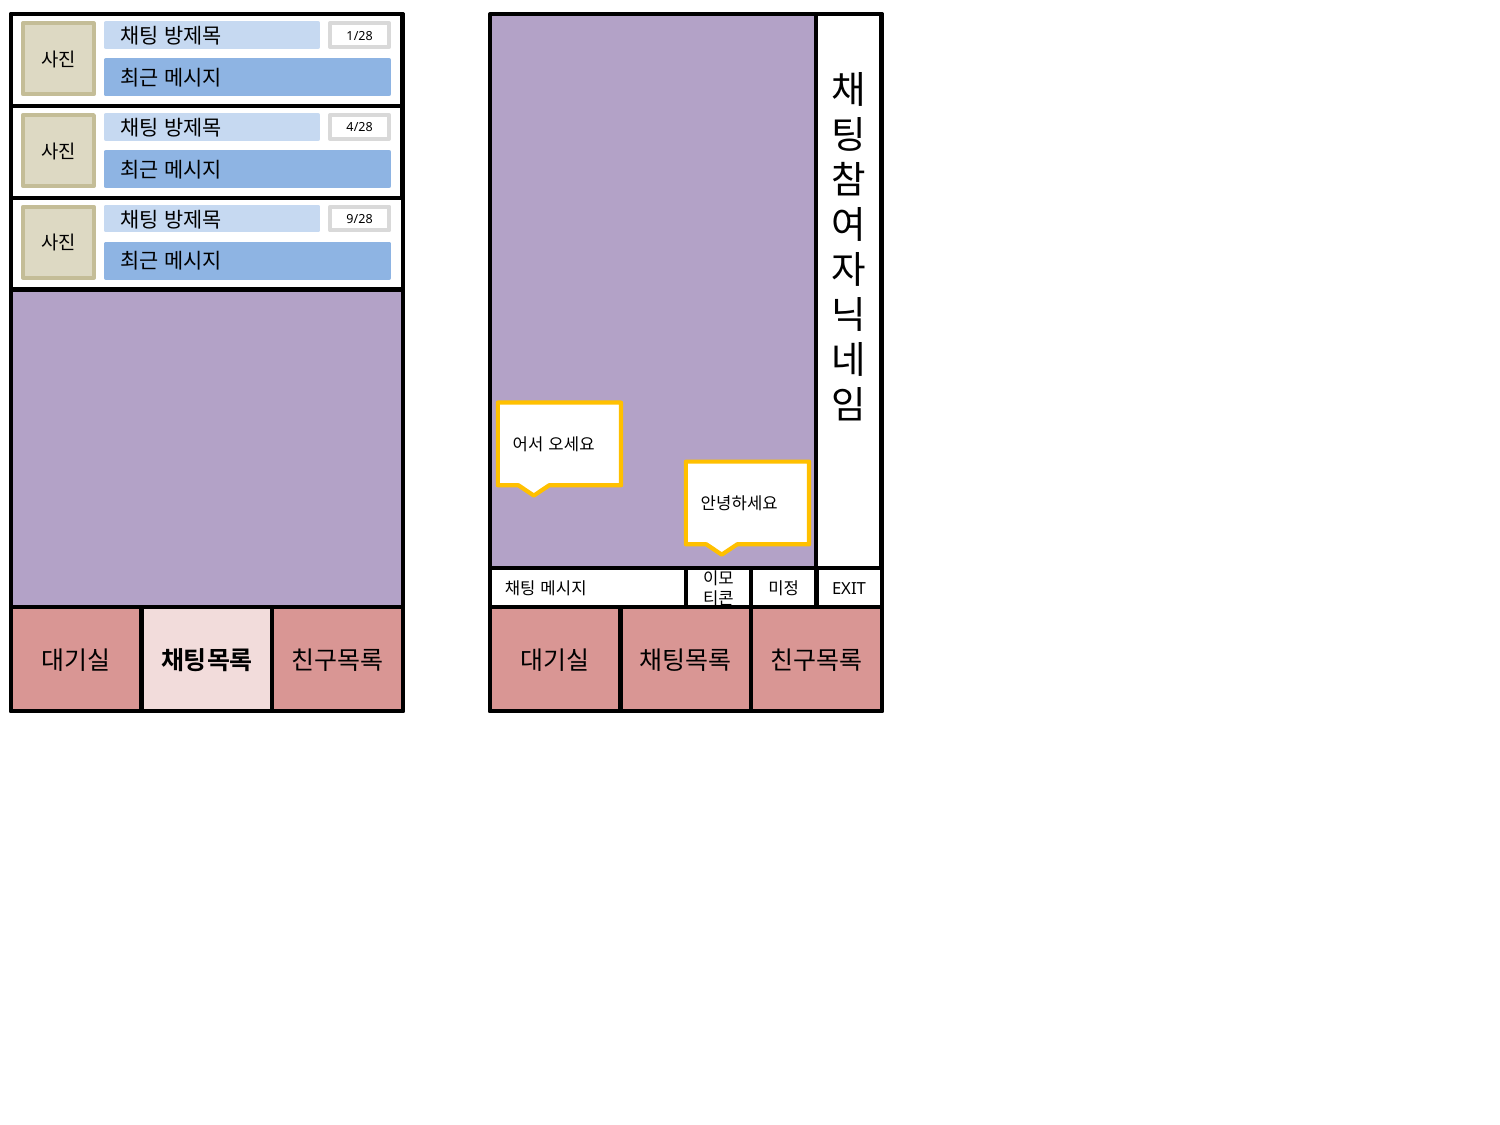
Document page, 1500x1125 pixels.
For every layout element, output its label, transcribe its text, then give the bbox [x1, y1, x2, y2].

text_box 채팅 방제목 [104, 113, 320, 141]
text_box 채팅목록 [140, 605, 270, 713]
text_box 채팅 방제목 [104, 21, 320, 49]
text_box 9/28 [328, 205, 391, 232]
text_box 어서 오세요 [495, 400, 624, 498]
text_box 친구목록 [749, 609, 884, 713]
text_box 최근 메시지 [104, 150, 391, 188]
text_box 대기실 [9, 605, 140, 713]
text_box 안녕하세요 [683, 459, 812, 557]
text_box 미정 [749, 566, 814, 609]
text_box [9, 196, 405, 292]
text_box 채팅목록 [619, 609, 749, 713]
text_box 채팅 메시지 [488, 566, 684, 609]
text_box 사진 [21, 21, 96, 96]
text_box 친구목록 [270, 605, 405, 713]
text_box [488, 12, 814, 566]
text_box [9, 12, 405, 104]
text_box [9, 292, 405, 605]
text_box 사진 [21, 205, 96, 280]
text_box 사진 [21, 113, 96, 188]
text_box 최근 메시지 [104, 242, 391, 280]
text_box 채팅 방제목 [104, 205, 320, 232]
text_box 최근 메시지 [104, 58, 391, 96]
text_box [9, 104, 405, 196]
text_box 채팅참여자닉네임네임 [814, 12, 884, 570]
text_box 1/28 [328, 21, 391, 49]
text_box 대기실 [488, 609, 619, 713]
text_box 이모티콘 [684, 566, 749, 609]
text_box 4/28 [328, 113, 391, 141]
text_box EXIT [814, 569, 884, 609]
